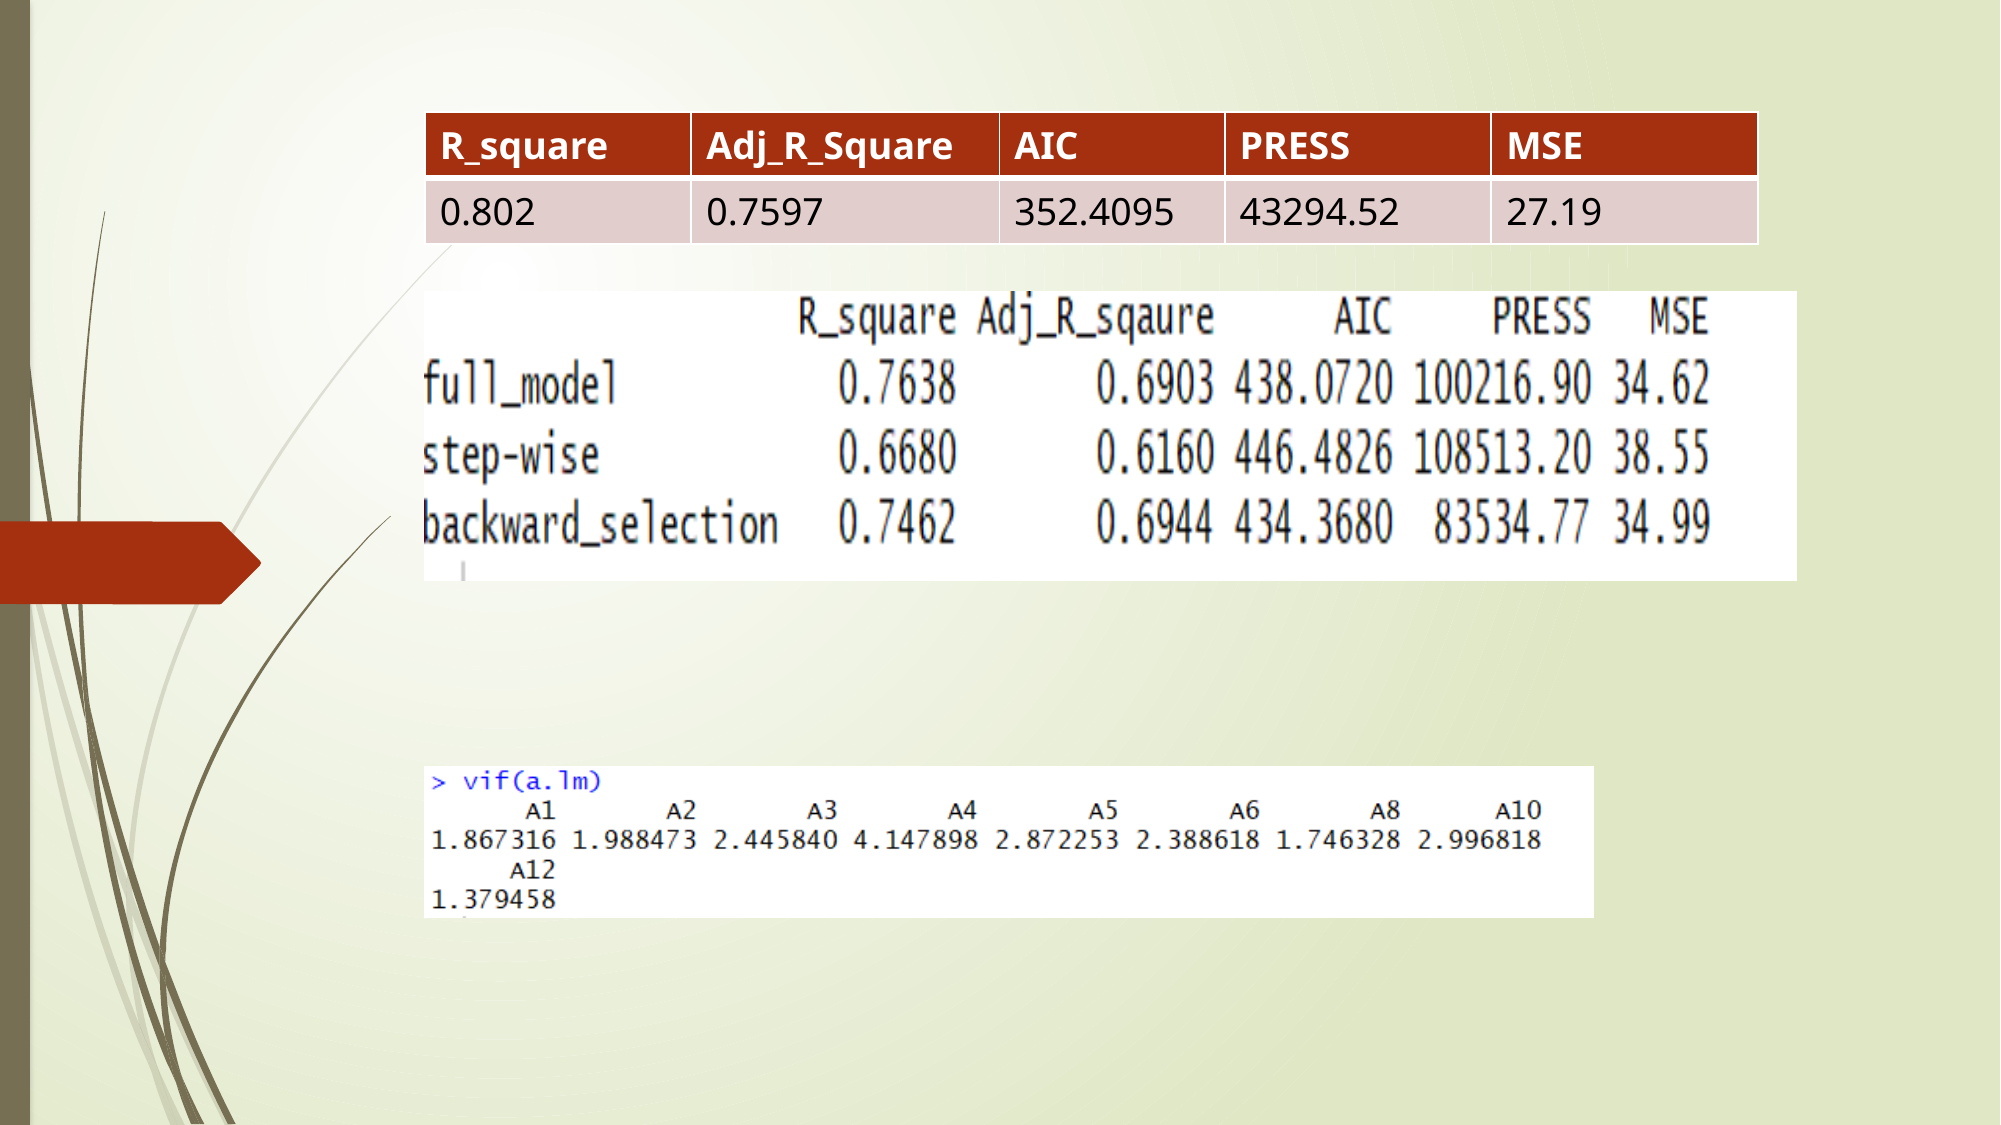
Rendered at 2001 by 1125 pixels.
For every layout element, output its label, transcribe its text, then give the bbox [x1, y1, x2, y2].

picture [424, 765, 1594, 918]
table_cell 0.802 [426, 181, 690, 243]
table_header PRESS [1226, 113, 1490, 175]
table_header Adj_R_Square [692, 113, 999, 175]
table_cell 27.19 [1492, 181, 1757, 243]
table_header AIC [1000, 113, 1224, 175]
table_cell 352.4095 [1000, 181, 1224, 243]
table_cell 0.7597 [692, 181, 999, 243]
table_header MSE [1492, 113, 1757, 175]
table_header R_square [426, 113, 690, 175]
table_cell 43294.52 [1226, 181, 1490, 243]
picture [424, 290, 1798, 581]
